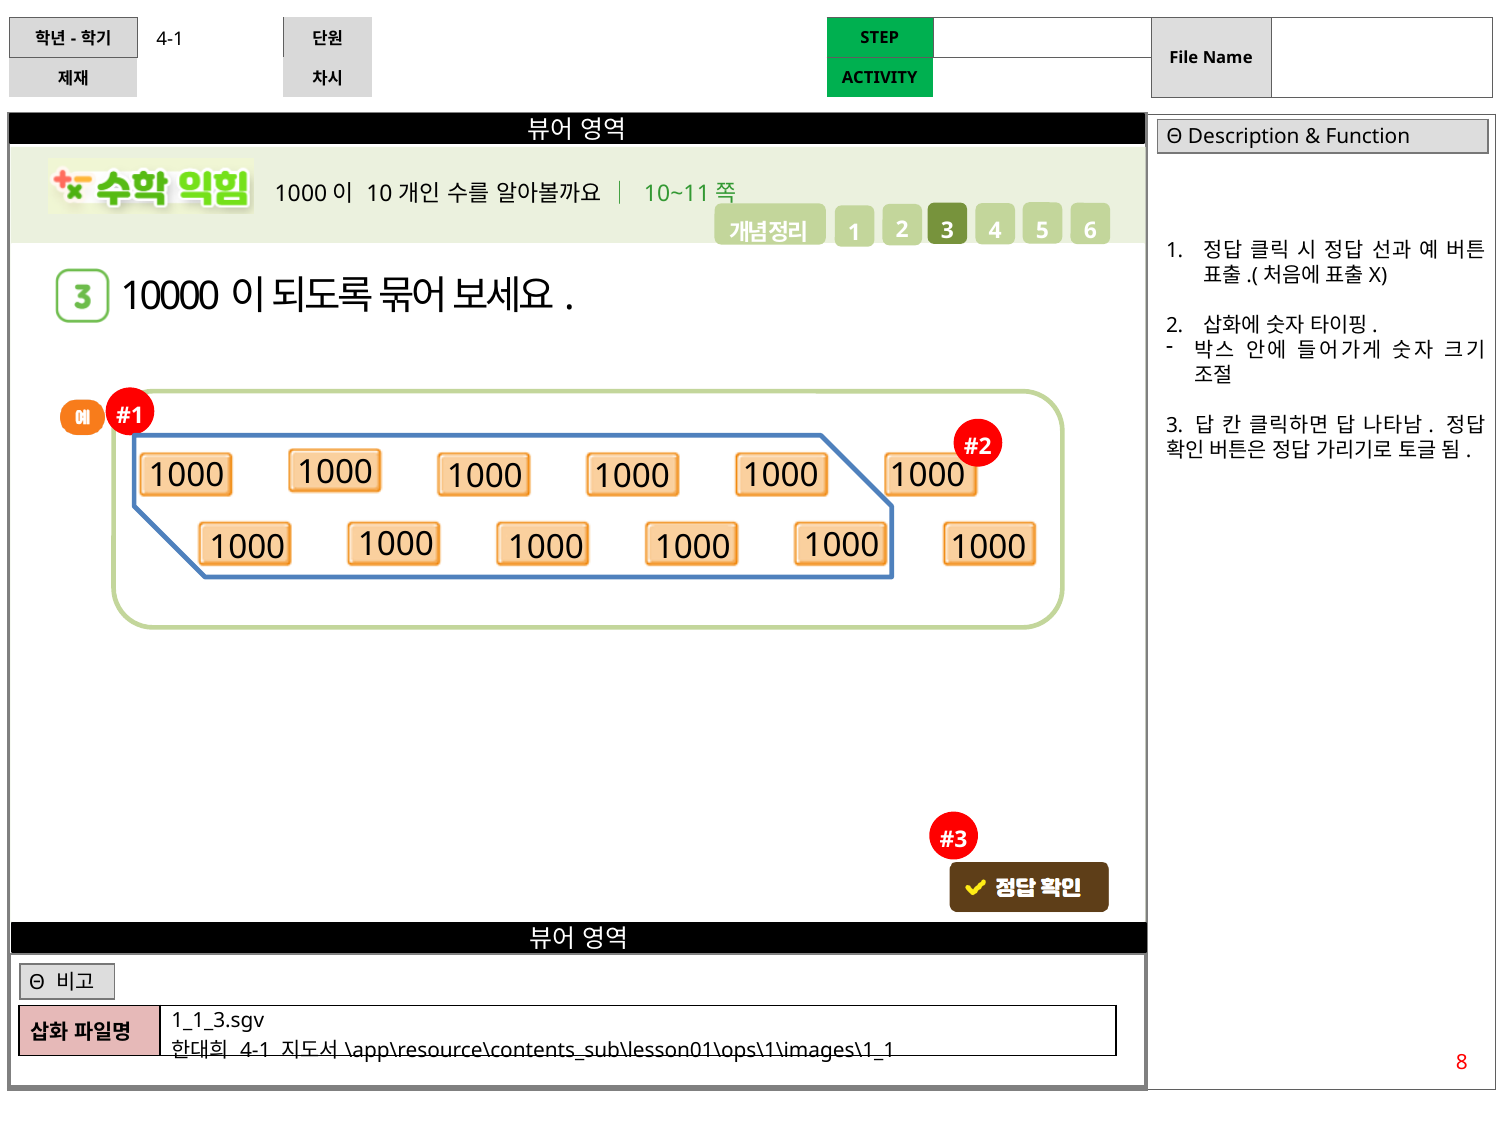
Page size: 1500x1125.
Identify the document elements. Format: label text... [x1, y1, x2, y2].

text_box 3 [928, 194, 976, 250]
text_box 개념 정리 [714, 196, 835, 253]
text_box [111, 389, 1065, 630]
text_box 1000이 10개인 수를 알아볼까요 │ 10~11쪽 [259, 171, 808, 214]
picture [137, 448, 1041, 571]
text_box #3 [927, 809, 981, 861]
picture [57, 396, 106, 436]
text_box 10000이 되도록 묶어 보세요. [105, 263, 1109, 326]
text_box 2 [880, 193, 928, 250]
table_header Θ Description & Function [1158, 120, 1487, 152]
text_box 1 [835, 196, 880, 253]
table_header 1_1_3.sgv 한대희 4-1 지도서\app\resource\contents_sub\lesson01\ops\1\images\1_1 [161, 1006, 1115, 1055]
text_box #2 [951, 416, 1005, 446]
picture [948, 858, 1111, 913]
text_box 4-1 [141, 18, 284, 55]
text_box 4 [973, 194, 1021, 251]
text_box 5 [1021, 194, 1069, 250]
picture [53, 265, 114, 324]
text_box 정답 클릭 시 정답 선과 예 버튼 표출.(처음에 표출X) 삽화에 숫자 타이핑. 박스 안에 들어가게 숫자 크기 조절 3. 답 칸 클릭하면 답 나타남. 정답 확인 버튼은 정답 가리기로 토글 됨. [1151, 179, 1500, 519]
picture [48, 158, 254, 214]
table_header 삽화 파일명 [20, 1006, 159, 1055]
text_box 6 [1068, 194, 1111, 251]
text_box [132, 433, 835, 452]
text_box #1 [107, 385, 157, 438]
